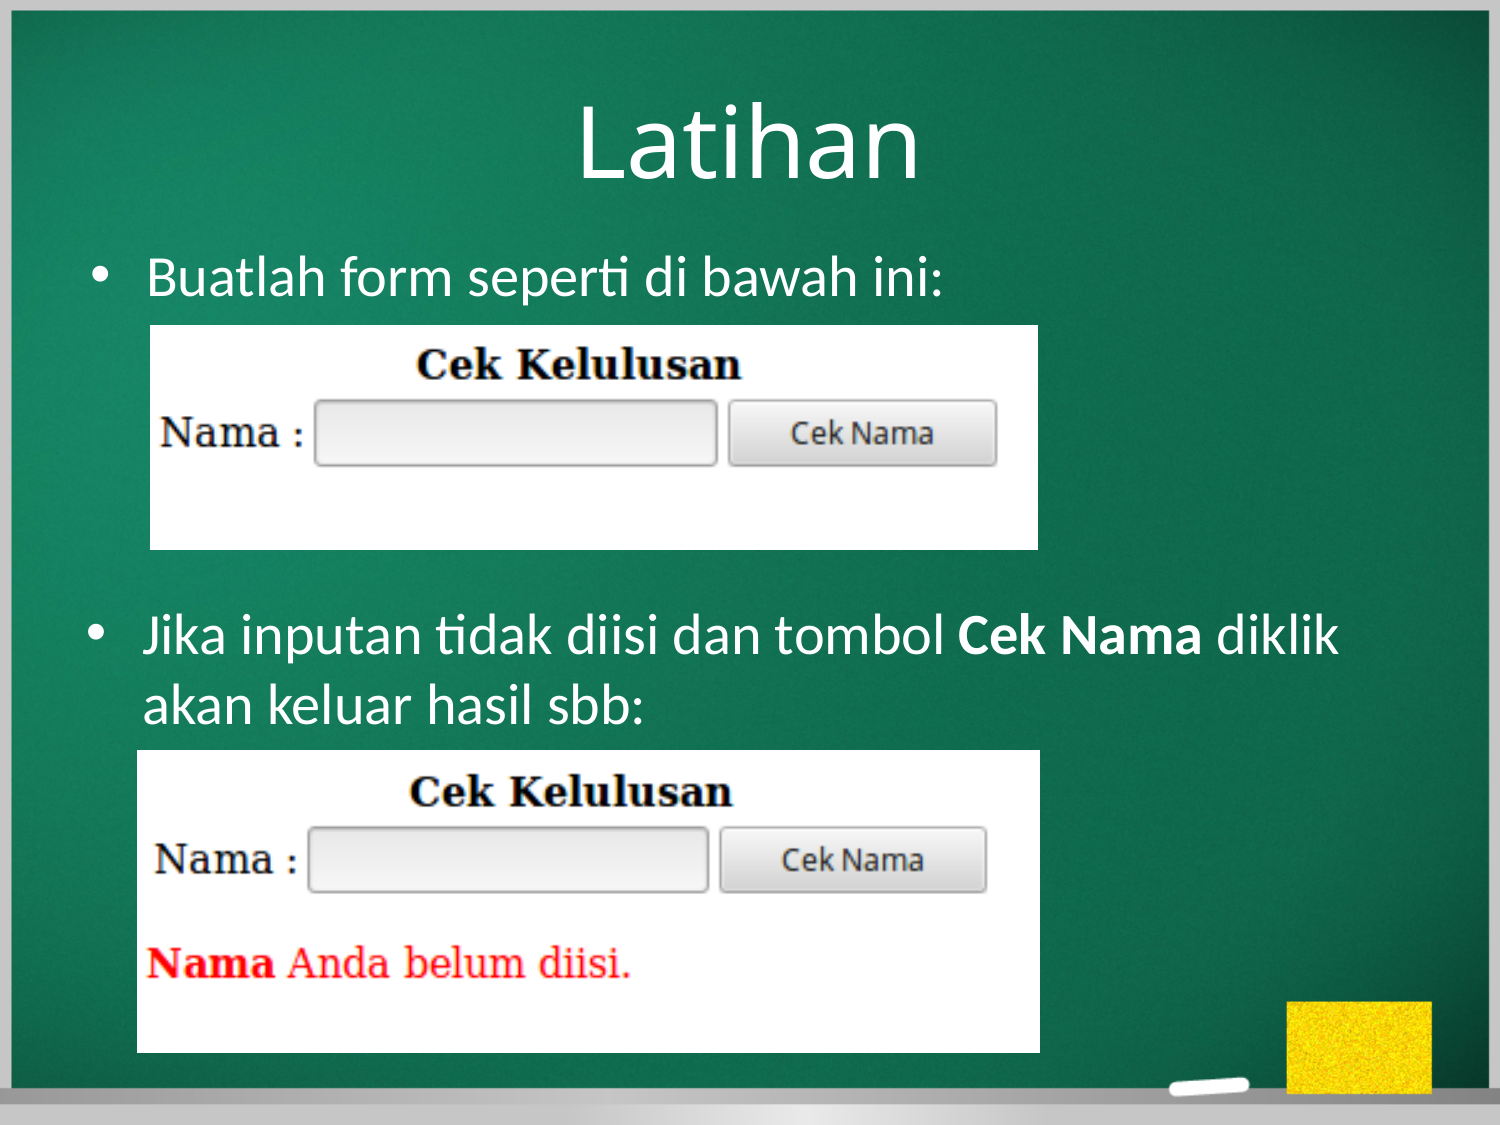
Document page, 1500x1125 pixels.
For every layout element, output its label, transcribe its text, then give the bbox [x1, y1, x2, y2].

title Latihan [74, 44, 1424, 230]
text_box Jika inputan tidak diisi dan tombol Cek Nama diklik akan keluar hasil sbb: [70, 588, 1421, 685]
picture [0, 0, 1500, 1125]
list Buatlah form seperti di bawah ini: [74, 230, 1426, 327]
